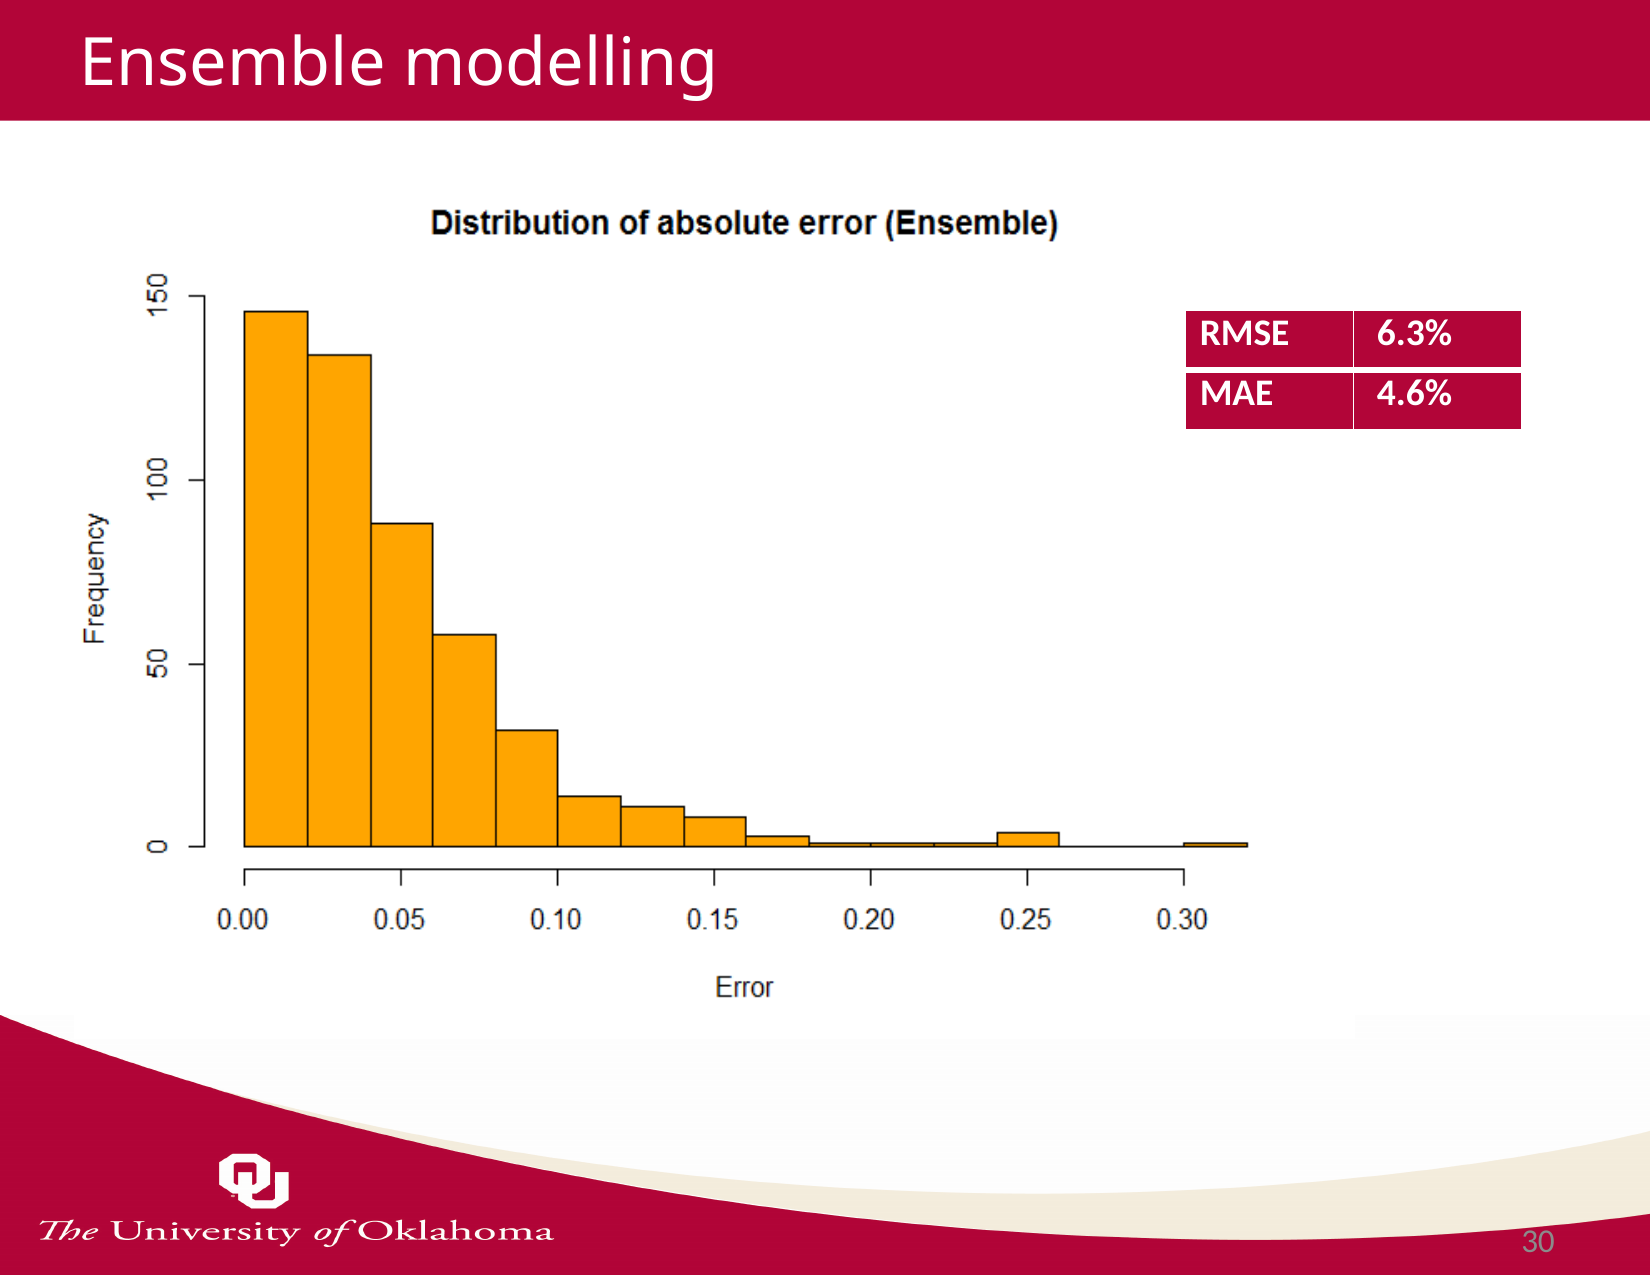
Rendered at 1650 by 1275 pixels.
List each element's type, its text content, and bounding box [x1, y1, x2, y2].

table_header 6.3% [1359, 311, 1521, 367]
picture [0, 153, 1650, 1275]
title Ensemble modelling [0, 0, 1650, 121]
table_cell 4.6% [1359, 373, 1521, 429]
